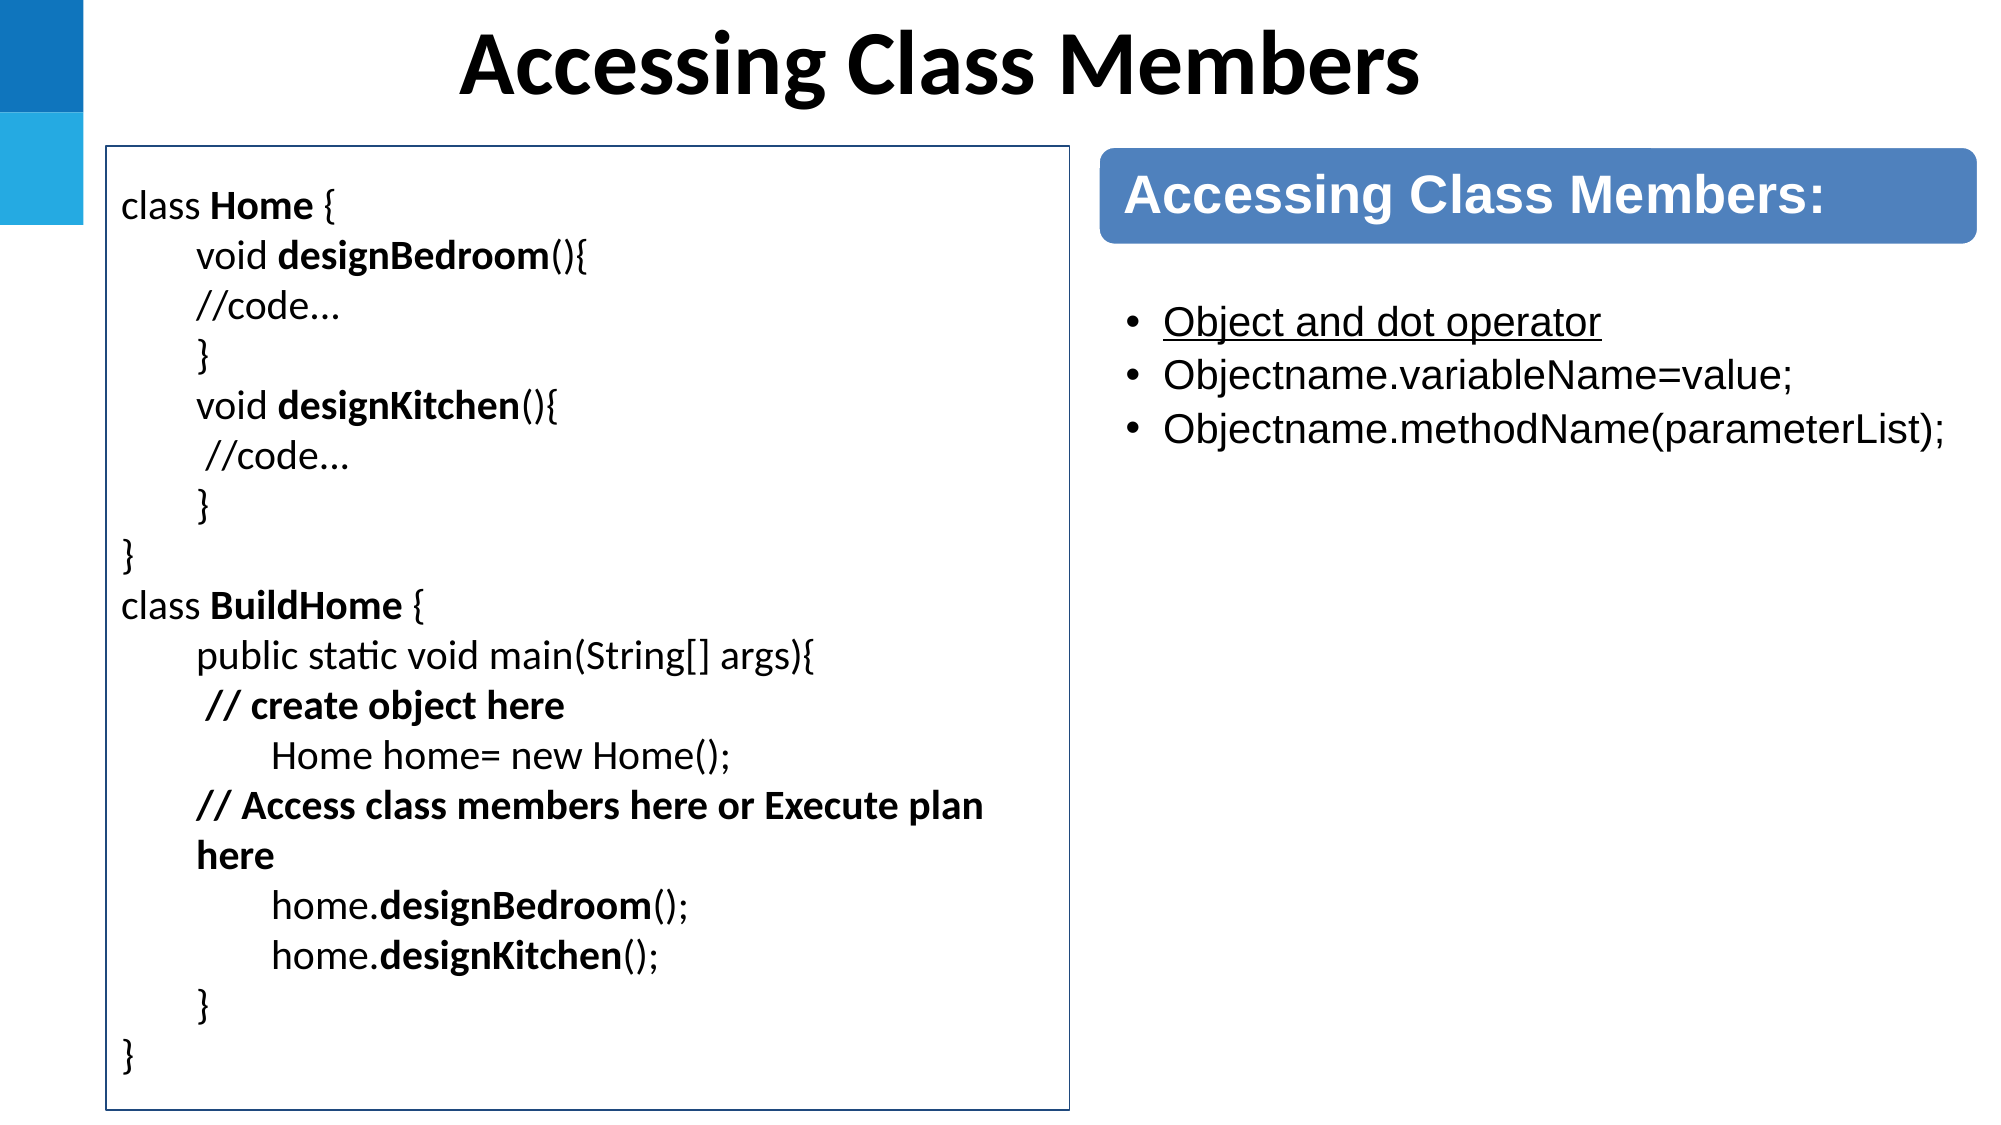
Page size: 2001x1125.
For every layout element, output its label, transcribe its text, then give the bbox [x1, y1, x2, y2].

text_box Accessing Class Members [284, 15, 1598, 101]
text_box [1097, 145, 1980, 624]
text_box class Home { void designBedroom(){ //code... } void designKitchen(){ //code... } } class BuildHome { public static void main(String[] args){ // create object here Home home= new Home(); // Access class members here or Execute plan here home.designBedroom(); home.designKitchen(); } } [106, 145, 1070, 1110]
